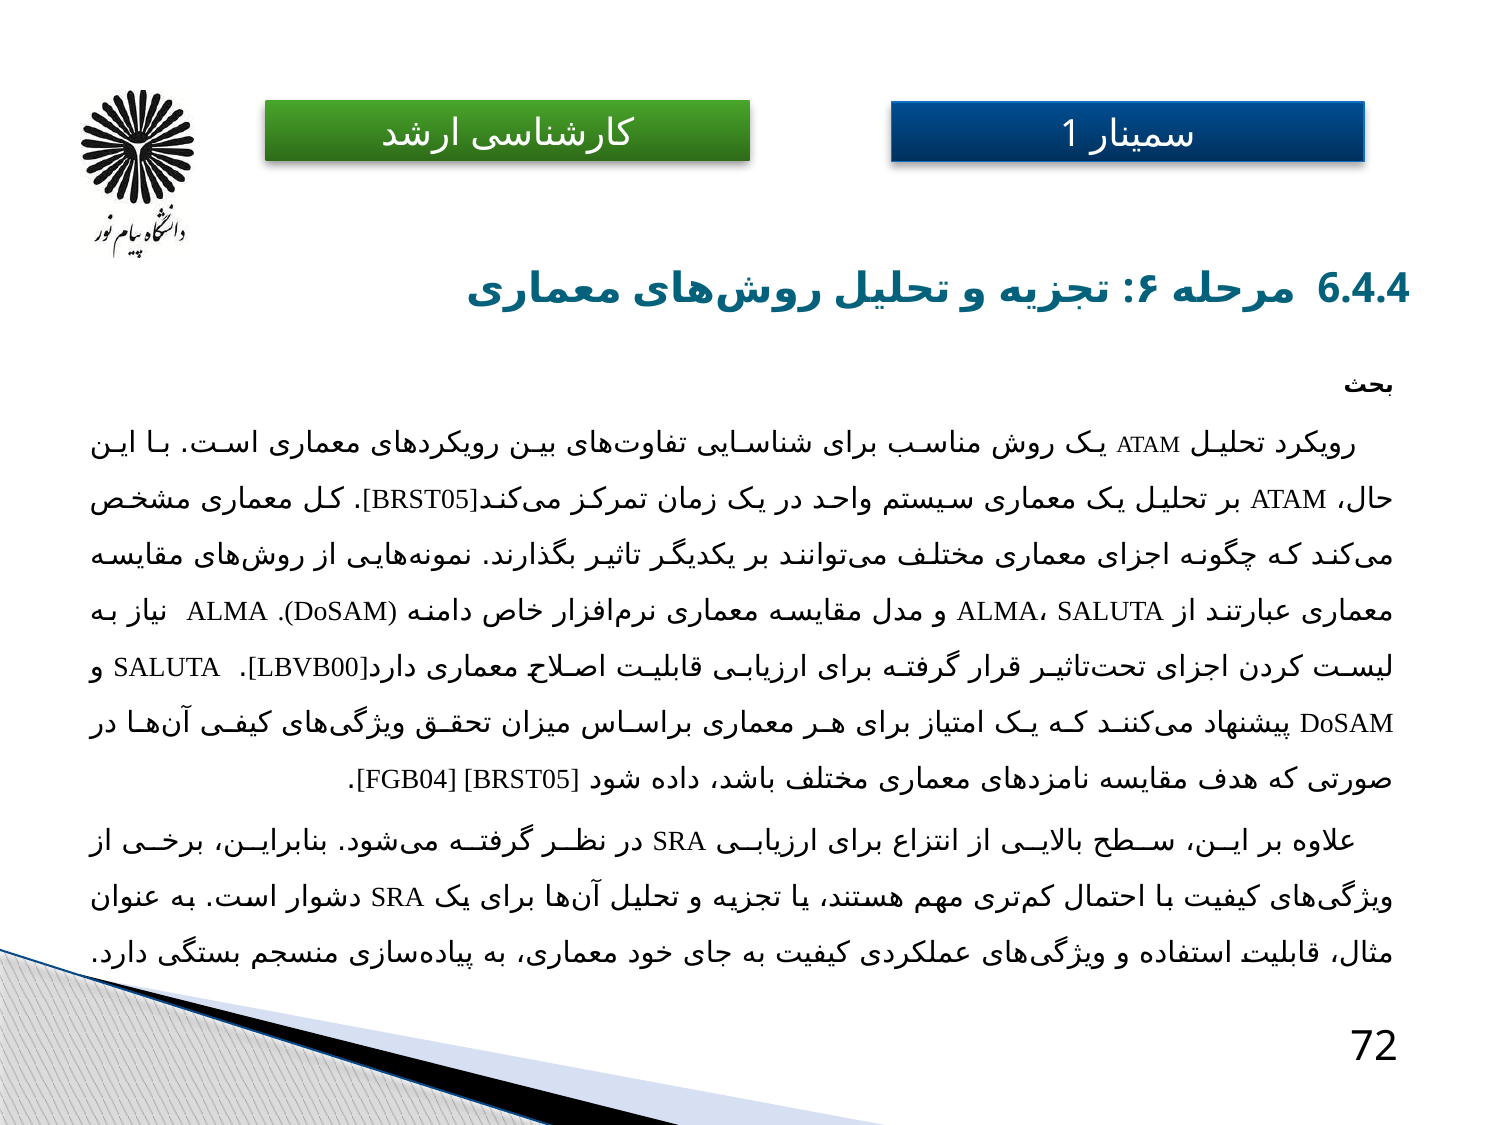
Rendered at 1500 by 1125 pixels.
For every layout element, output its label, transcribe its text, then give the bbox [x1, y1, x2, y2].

list بحث رویکرد تحلیل ATAM یک روش مناسب برای شناسایی تفاوت‌های بین رویکردهای معماری است. با این حال، ATAM بر تحلیل یک معماری سیستم واحد در یک زمان تمرکز می‌کند[BRST05]. کل معماری مشخص می‌کند که چگونه اجزای معماری مختلف می‌توانند بر یکدیگر تاثیر بگذارند. نمونه‌هایی از روش‌های مقایسه معماری عبارتند از ALMA، SALUTA و مدل مقایسه معماری نرم‌افزار خاص دامنه (‏DoSAM)‏. ALMA نیاز به لیست کردن اجزای تحت‌تاثیر قرار گرفته برای ارزیابی قابلیت اصلاح معماری دارد[LBVB00]‏‏. SALUTA و DoSAM پیشنهاد می‌کنند که یک امتیاز برای هر معماری براساس میزان تحقق ویژگی‌های کیفی آن‌ها در صورتی که هدف مقایسه نامزدهای معماری مختلف باشد، داده شود [BRST05]‏ [FGB04]‏. علاوه بر این، سطح بالایی از انتزاع برای ارزیابی SRA در نظر گرفته می‌شود. بنابراین، برخی از ویژگی‌های کیفیت با احتمال کم‌تری مهم هستند، یا تجزیه و تحلیل آن‌ها برای یک SRA دشوار است. به عنوان مثال، قابلیت استفاده و ویژگی‌های عملکردی کیفیت به جای خود معماری، به پیاده‌سازی منسجم بستگی دارد. [75, 361, 1425, 1000]
title 6.4.4 مرحله ۶: تجزیه و تحلیل روش‌های معماری [383, 233, 1425, 339]
picture [53, 90, 222, 258]
slide_number 72 [1316, 1023, 1432, 1084]
